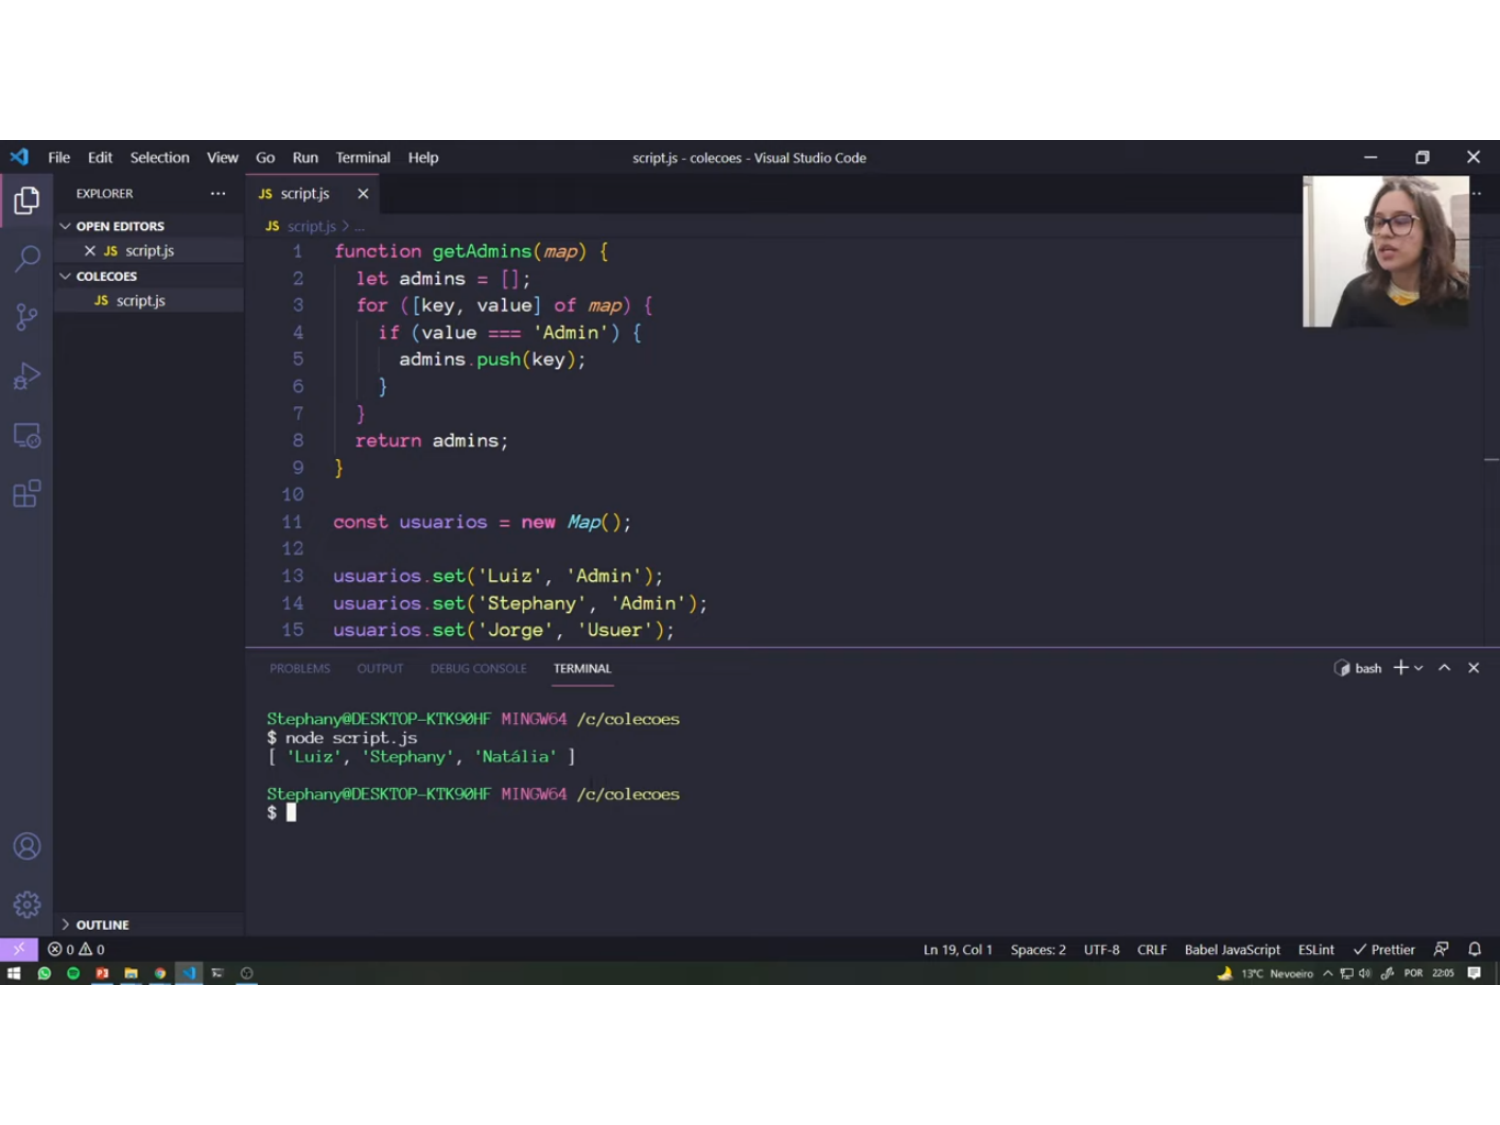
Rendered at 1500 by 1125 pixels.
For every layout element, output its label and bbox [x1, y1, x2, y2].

picture [0, 140, 1500, 985]
